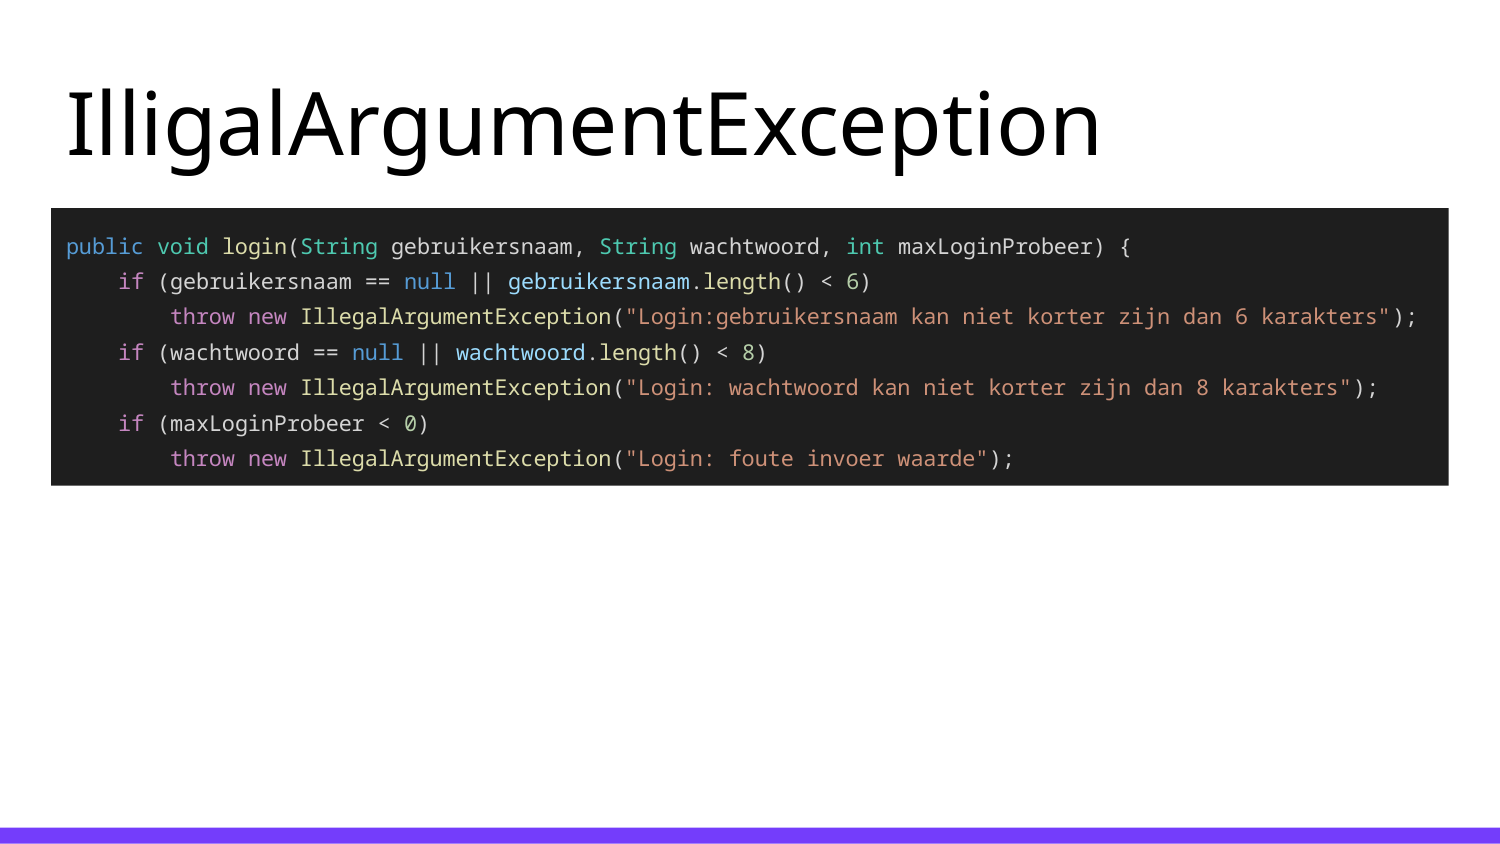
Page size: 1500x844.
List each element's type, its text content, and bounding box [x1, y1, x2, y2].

title IlligalArgumentException [51, 51, 1449, 189]
text_box public void login(String gebruikersnaam, String wachtwoord, int maxLoginProbeer) { if (gebruikersnaam == null || gebruikersnaam.length() < 6) throw new IllegalArgumentException("Login:gebruikersnaam kan niet korter zijn dan 6 karakters"); if (wachtwoord == null || wachtwoord.length() < 8) throw new IllegalArgumentException("Login: wachtwoord kan niet korter zijn dan 8 karakters"); if (maxLoginProbeer < 0) throw new IllegalArgumentException("Login: foute invoer waarde"); [51, 208, 1449, 486]
